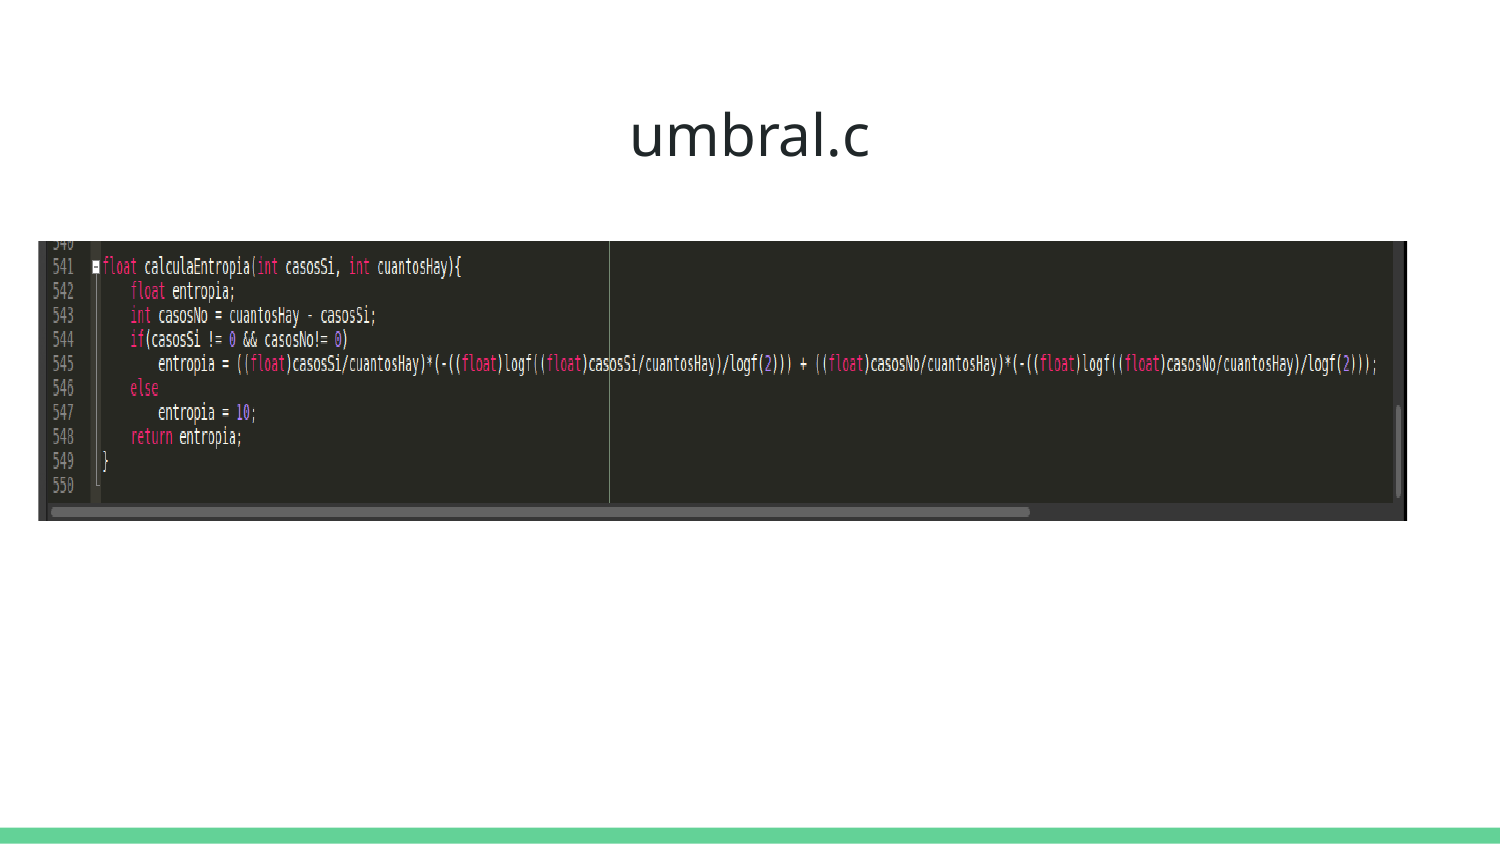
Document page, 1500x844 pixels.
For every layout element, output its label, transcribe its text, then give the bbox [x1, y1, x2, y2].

picture [38, 241, 1408, 521]
title umbral.c [51, 83, 1449, 178]
